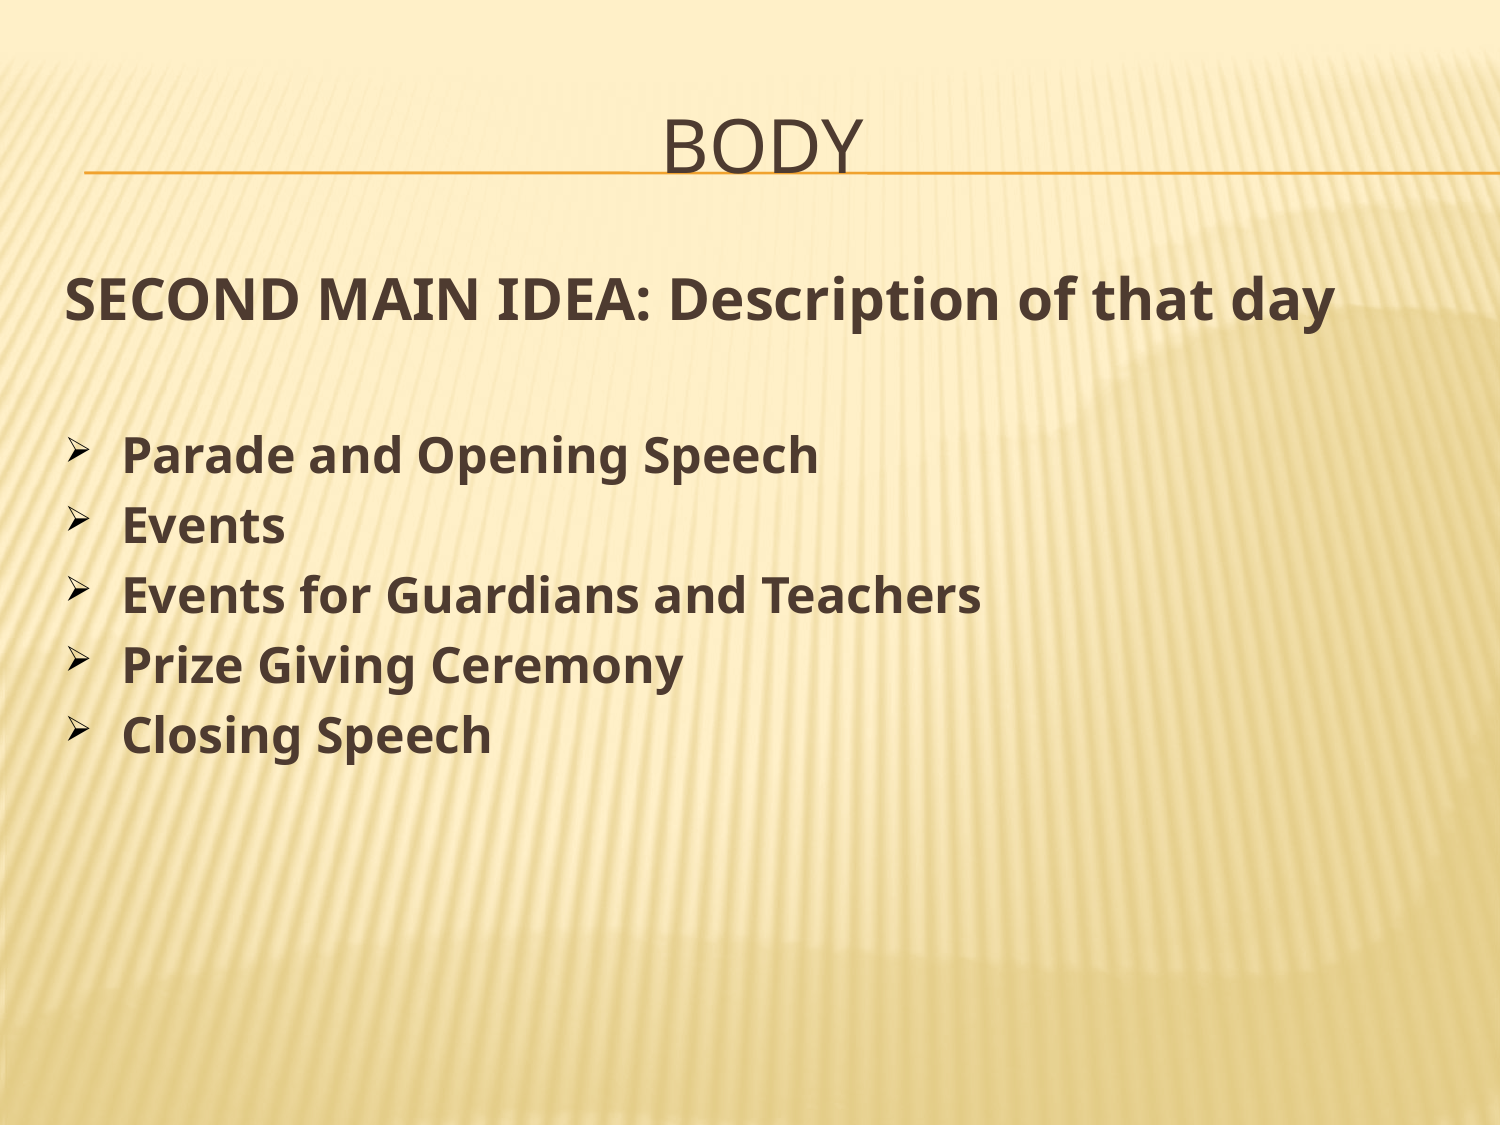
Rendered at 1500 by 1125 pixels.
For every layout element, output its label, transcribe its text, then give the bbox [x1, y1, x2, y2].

title BODY [50, 75, 1475, 213]
list SECOND MAIN IDEA: Description of that day Parade and Opening Speech Events Events for Guardians and Teachers Prize Giving Ceremony Closing Speech [50, 254, 1475, 998]
